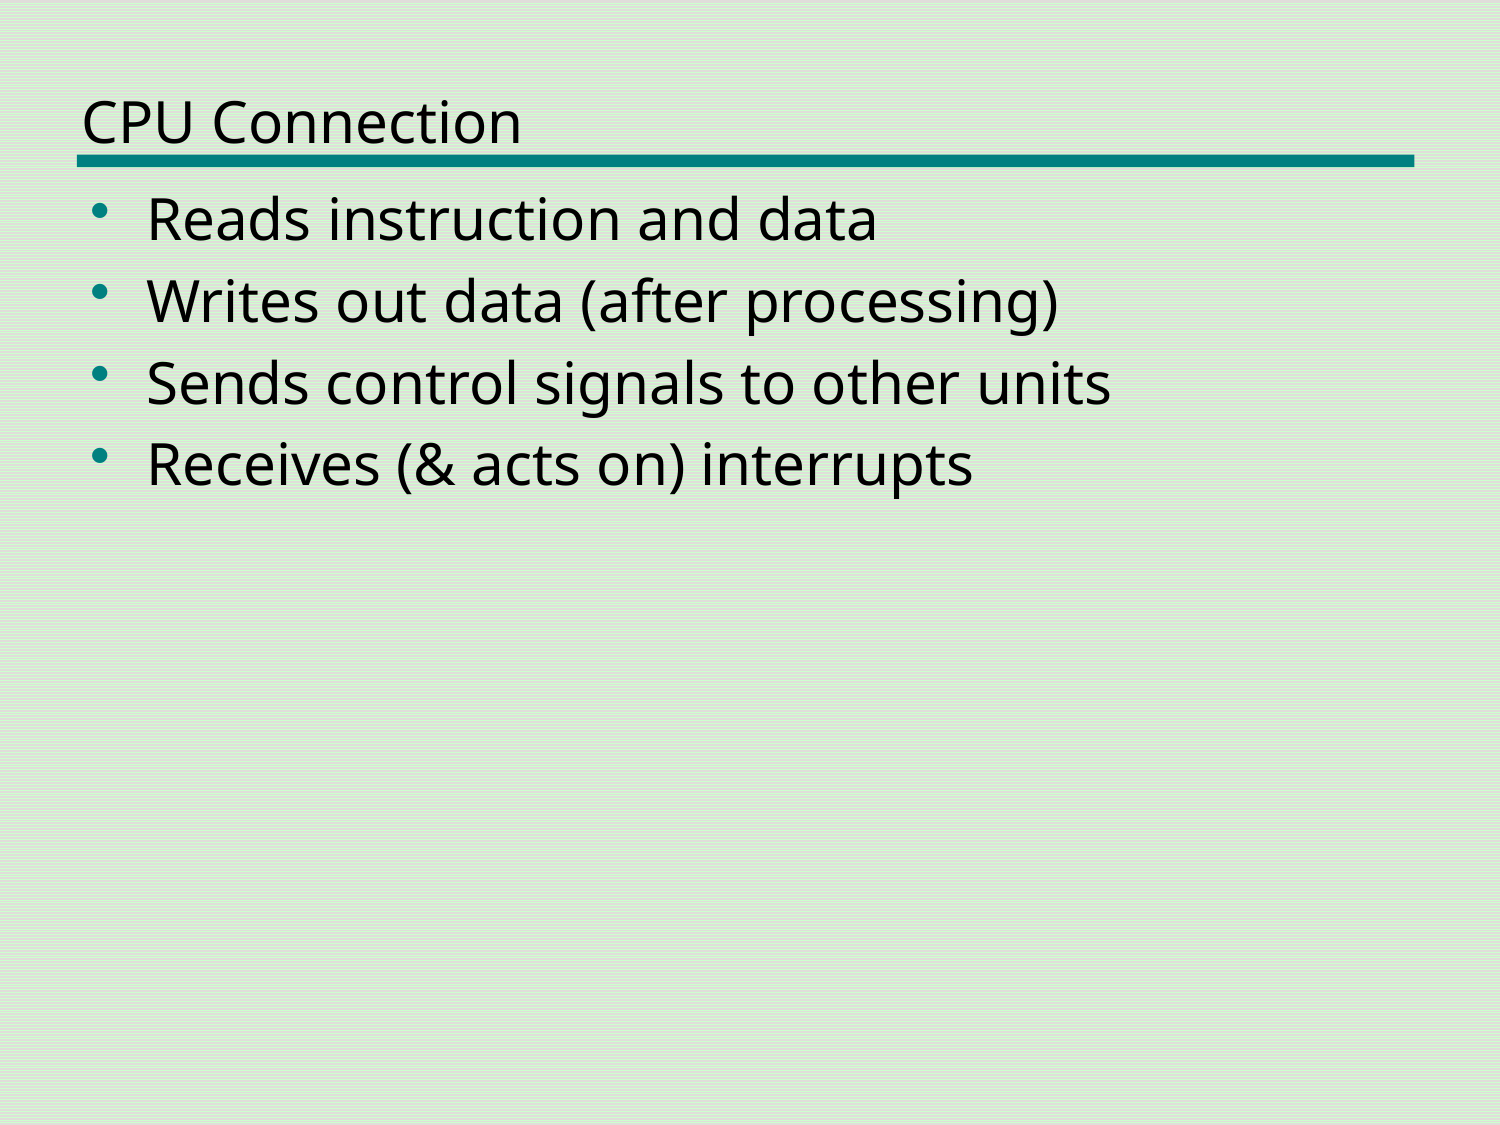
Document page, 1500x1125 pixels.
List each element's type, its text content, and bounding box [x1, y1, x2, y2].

title CPU Connection [66, 24, 1413, 163]
list Reads instruction and data Writes out data (after processing) Sends control signals to other units Receives (& acts on) interrupts [75, 174, 1417, 1100]
